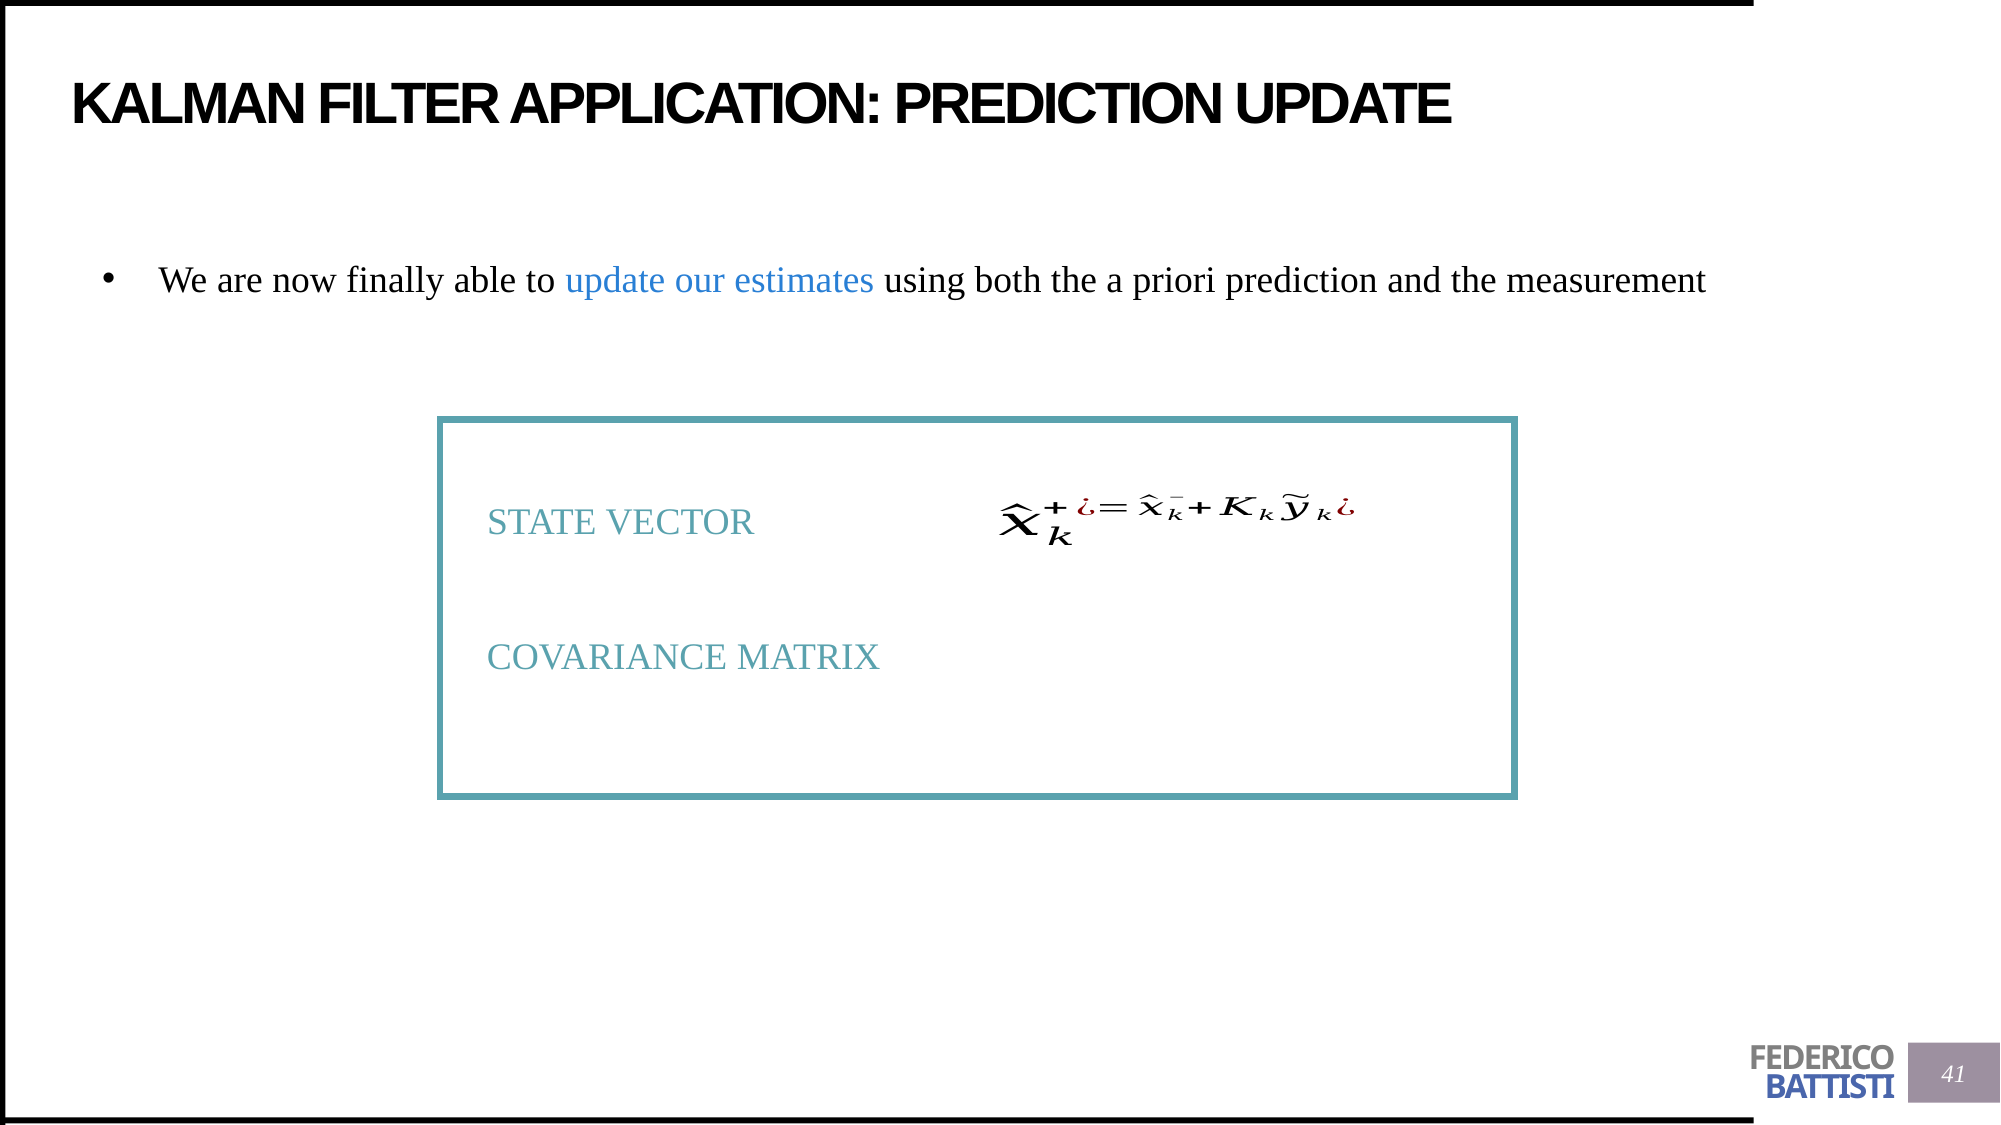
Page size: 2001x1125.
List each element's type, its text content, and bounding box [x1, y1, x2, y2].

title KALMAN FILTER APPLICATION: PREDICTION UPDATE [70, 67, 1781, 142]
text_box COVARIANCE MATRIX [472, 624, 945, 685]
text_box We are now finally able to update our estimates using both the a priori prediction and the measurement [87, 247, 1913, 308]
slide_number 41 [1931, 1050, 1977, 1096]
text_box STATE VECTOR [472, 489, 886, 550]
text_box [439, 418, 1516, 798]
